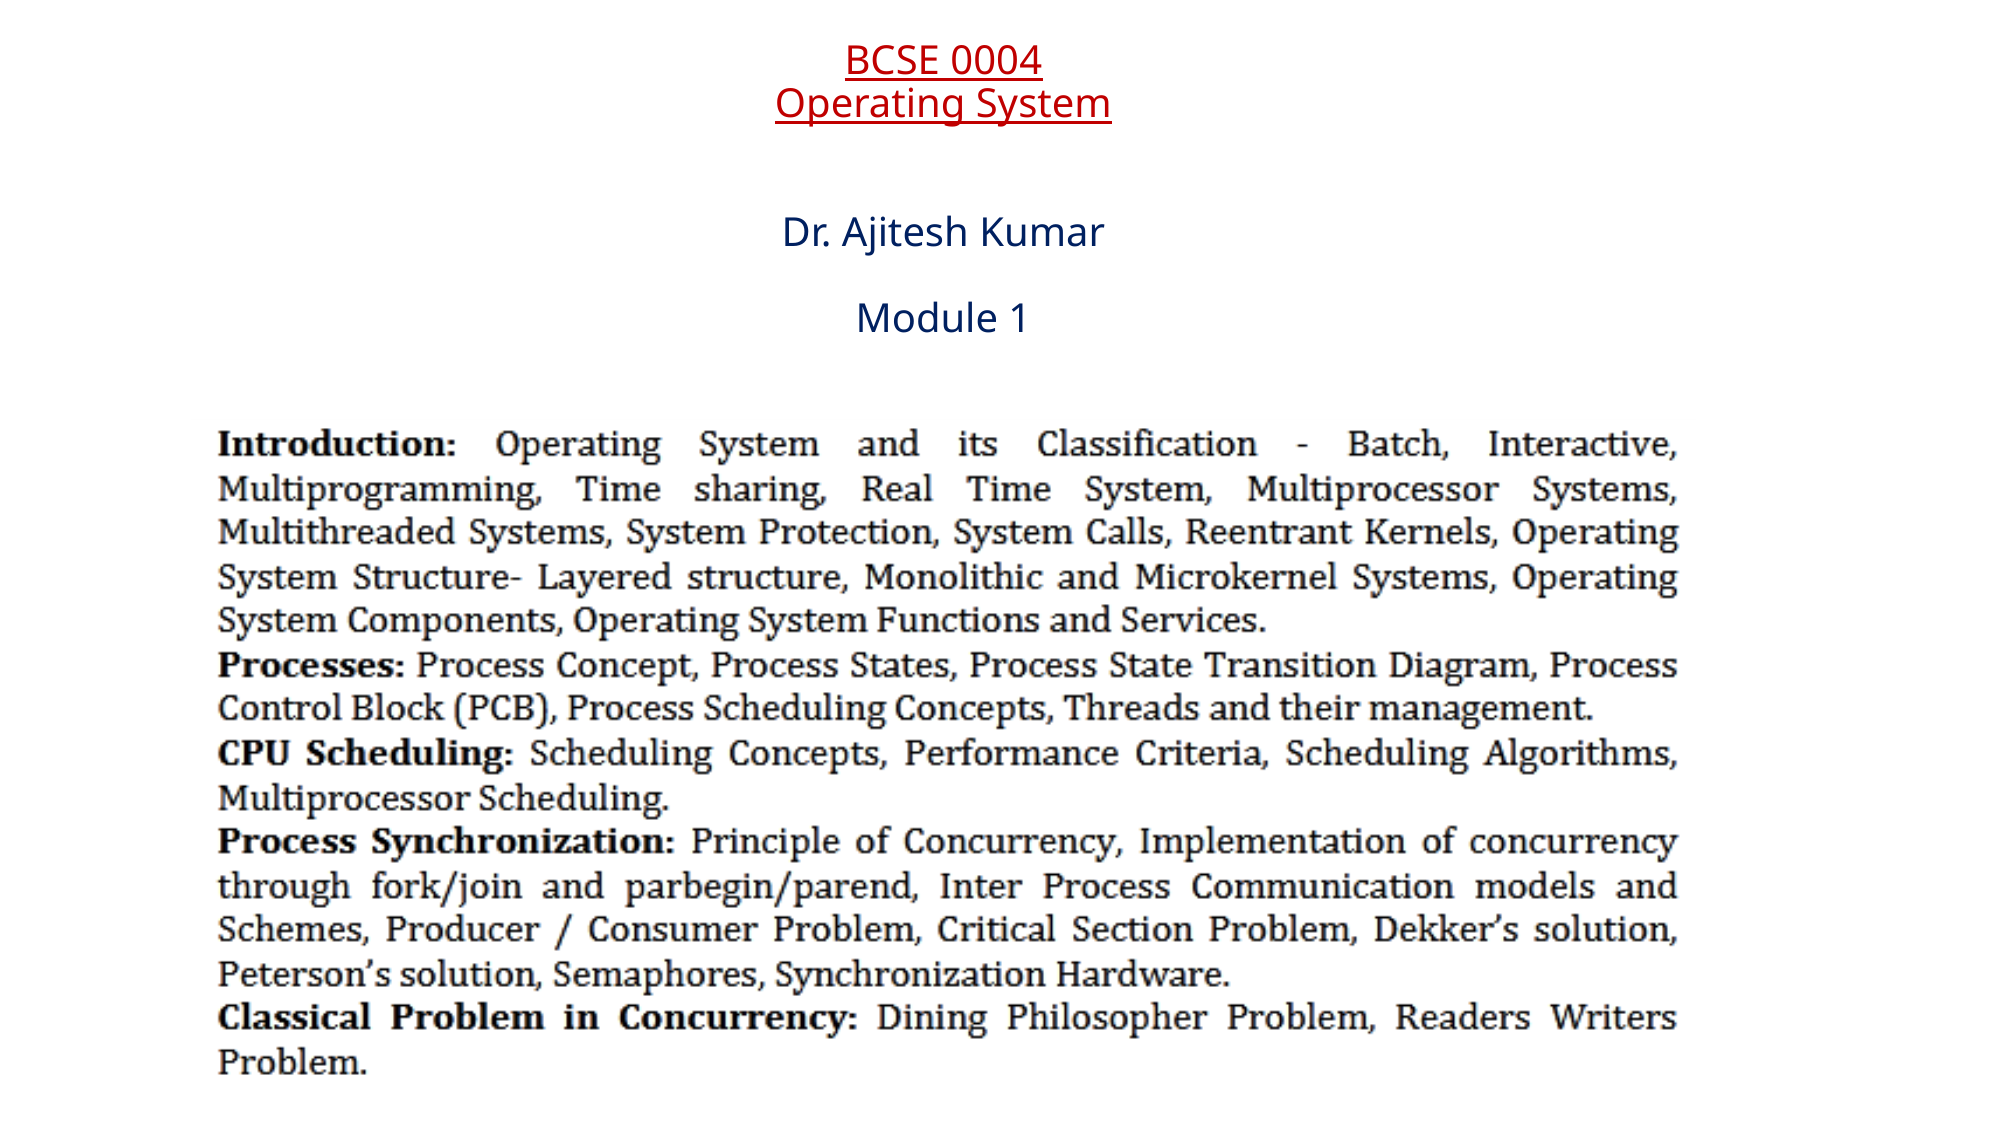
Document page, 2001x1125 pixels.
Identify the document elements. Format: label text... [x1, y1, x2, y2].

text_box BCSE 0004 Operating System Dr. Ajitesh Kumar Module 1 [78, 29, 1809, 353]
picture [191, 418, 1696, 1093]
